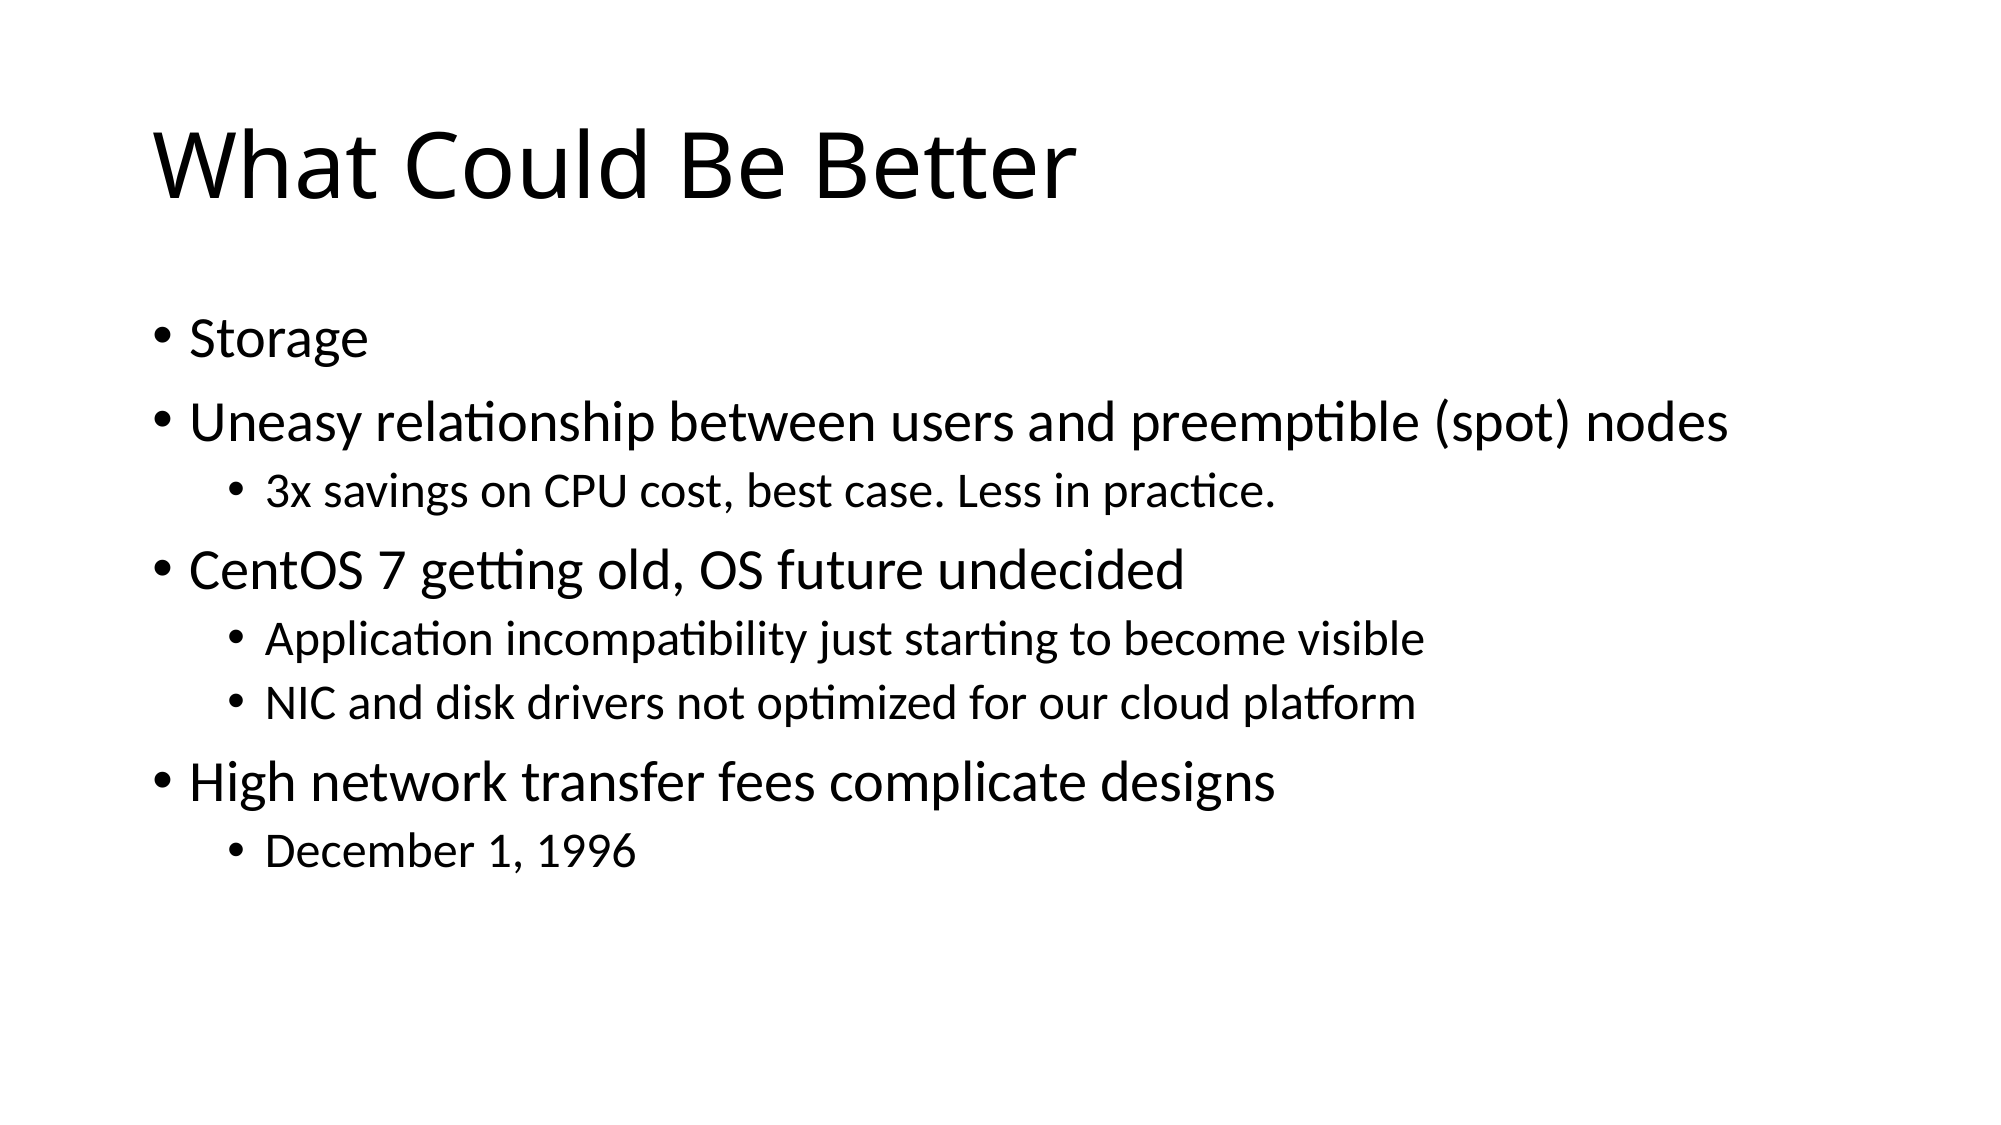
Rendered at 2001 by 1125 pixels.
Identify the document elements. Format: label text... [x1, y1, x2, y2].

title What Could Be Better [137, 59, 1863, 278]
list Storage Uneasy relationship between users and preemptible (spot) nodes 3x savings on CPU cost, best case. Less in practice. CentOS 7 getting old, OS future undecided Application incompatibility just starting to become visible NIC and disk drivers not optimized for our cloud platform High network transfer fees complicate designs December 1, 1996 [137, 299, 1863, 1014]
